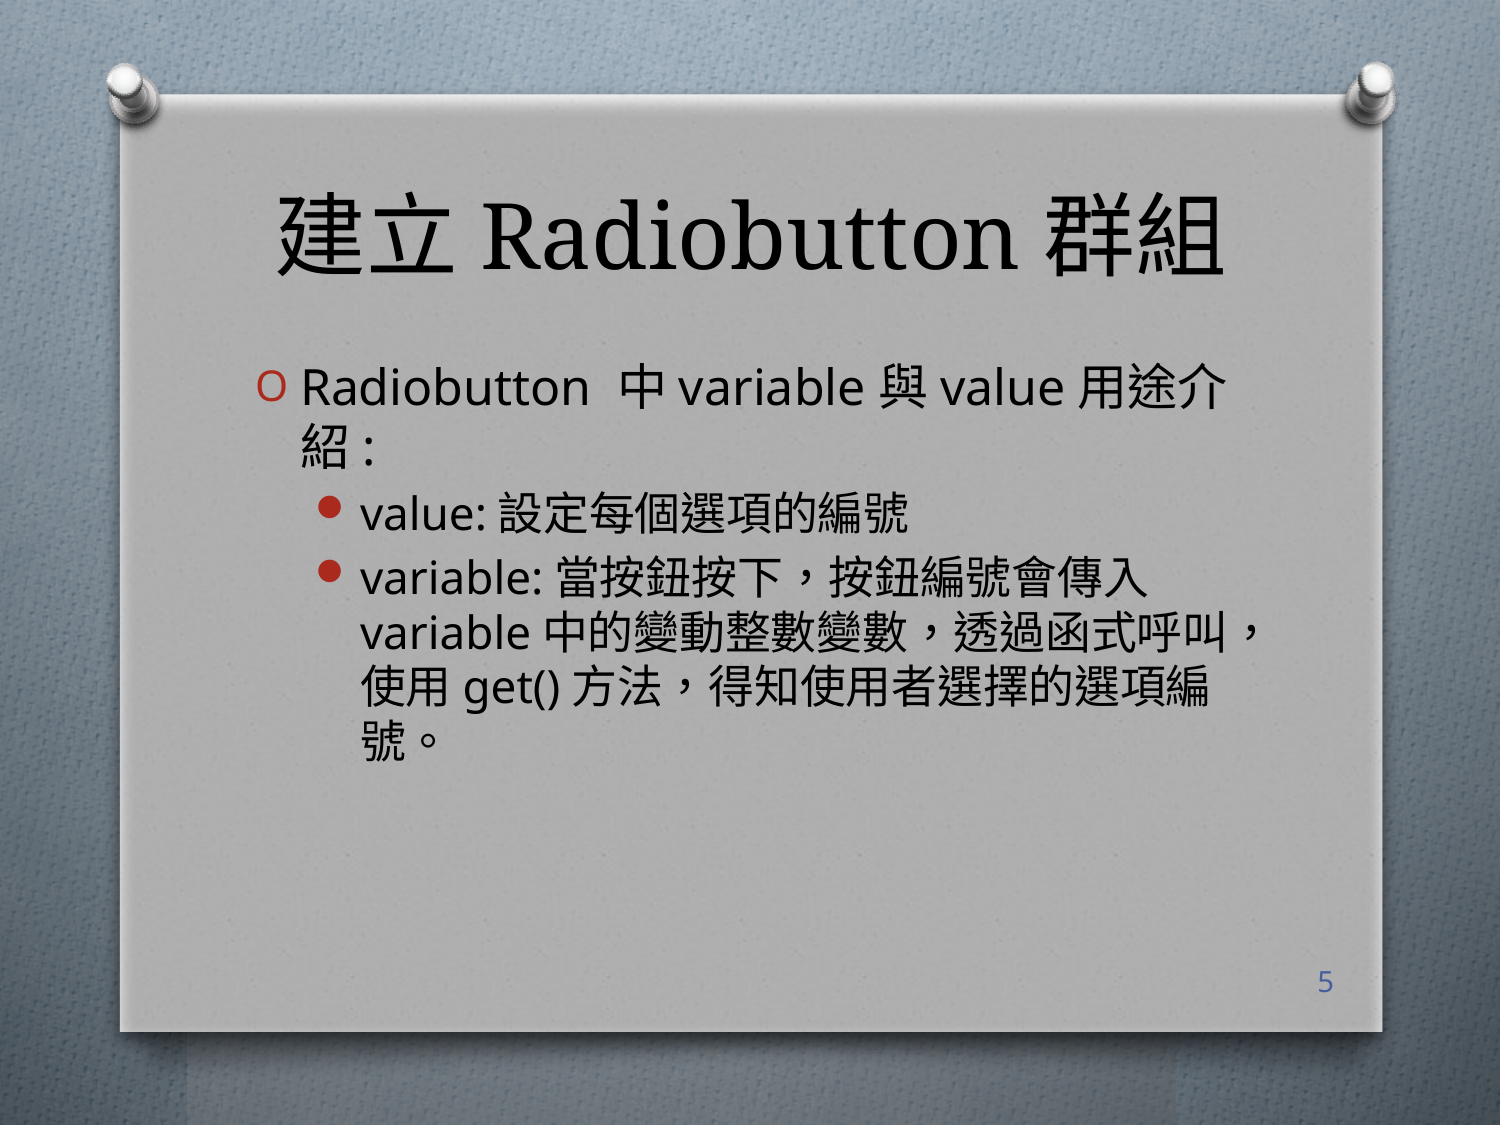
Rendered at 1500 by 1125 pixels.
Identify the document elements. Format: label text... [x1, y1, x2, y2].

title 建立Radiobutton群組 [179, 134, 1323, 332]
slide_number 5 [1258, 952, 1350, 1013]
list Radiobutton 中variable與value用途介紹: value:設定每個選項的編號 variable:當按鈕按下，按鈕編號會傳入variable中的變動整數變數，透過函式呼叫，使用get()方法，得知使用者選擇的選項編號。 [240, 347, 1257, 939]
picture [1317, 35, 1439, 156]
picture [75, 29, 198, 153]
